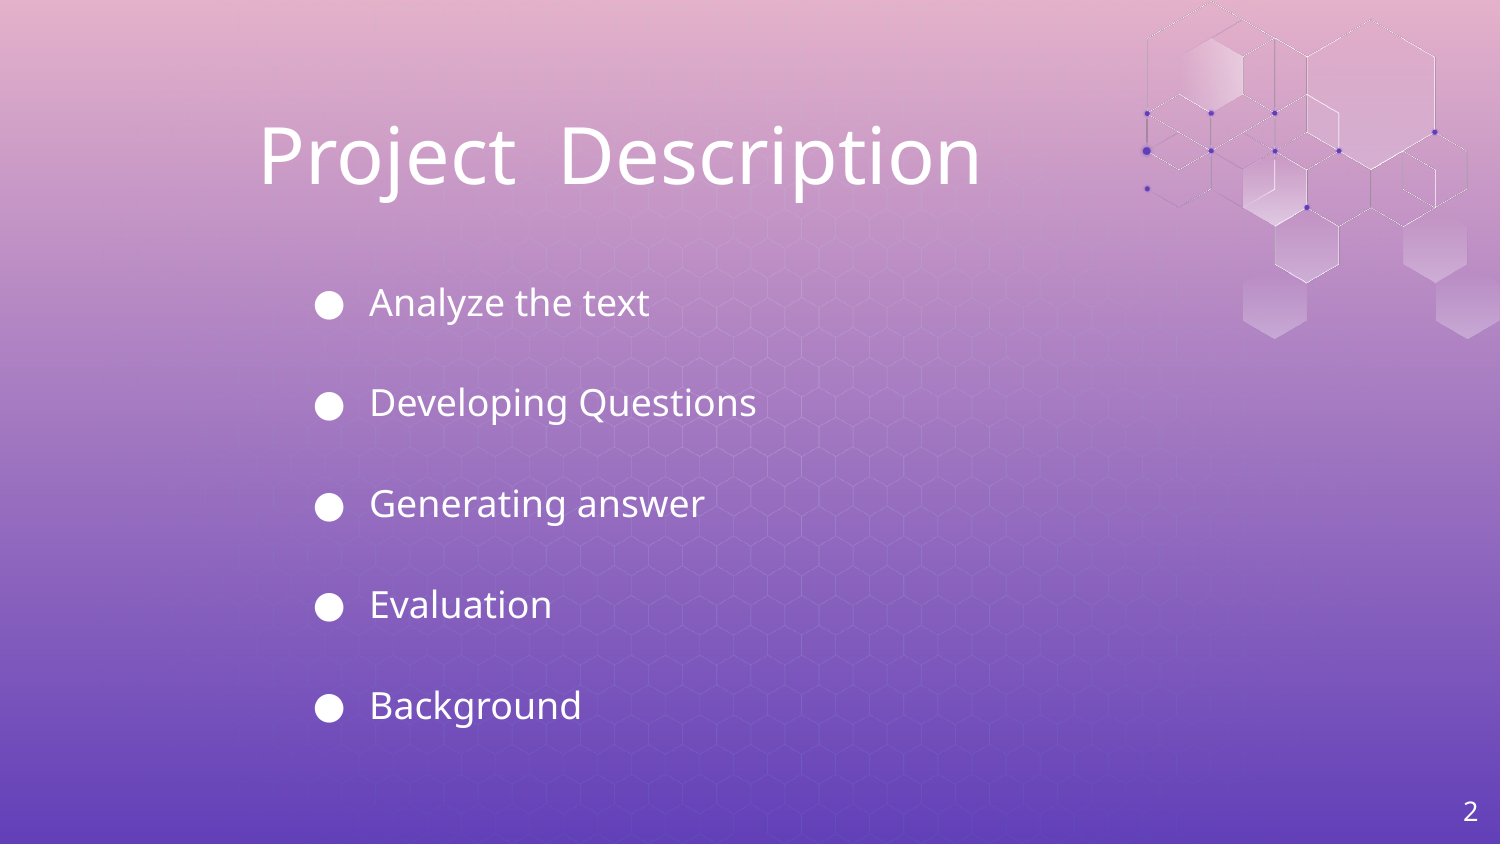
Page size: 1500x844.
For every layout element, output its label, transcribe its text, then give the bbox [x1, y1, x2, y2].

picture [102, 0, 1500, 844]
slide_number ‹#› [1403, 779, 1494, 844]
title Project Description [242, 90, 1146, 178]
subtitle Analyze the text Developing Questions Generating answer Evaluation Background [279, 240, 846, 759]
